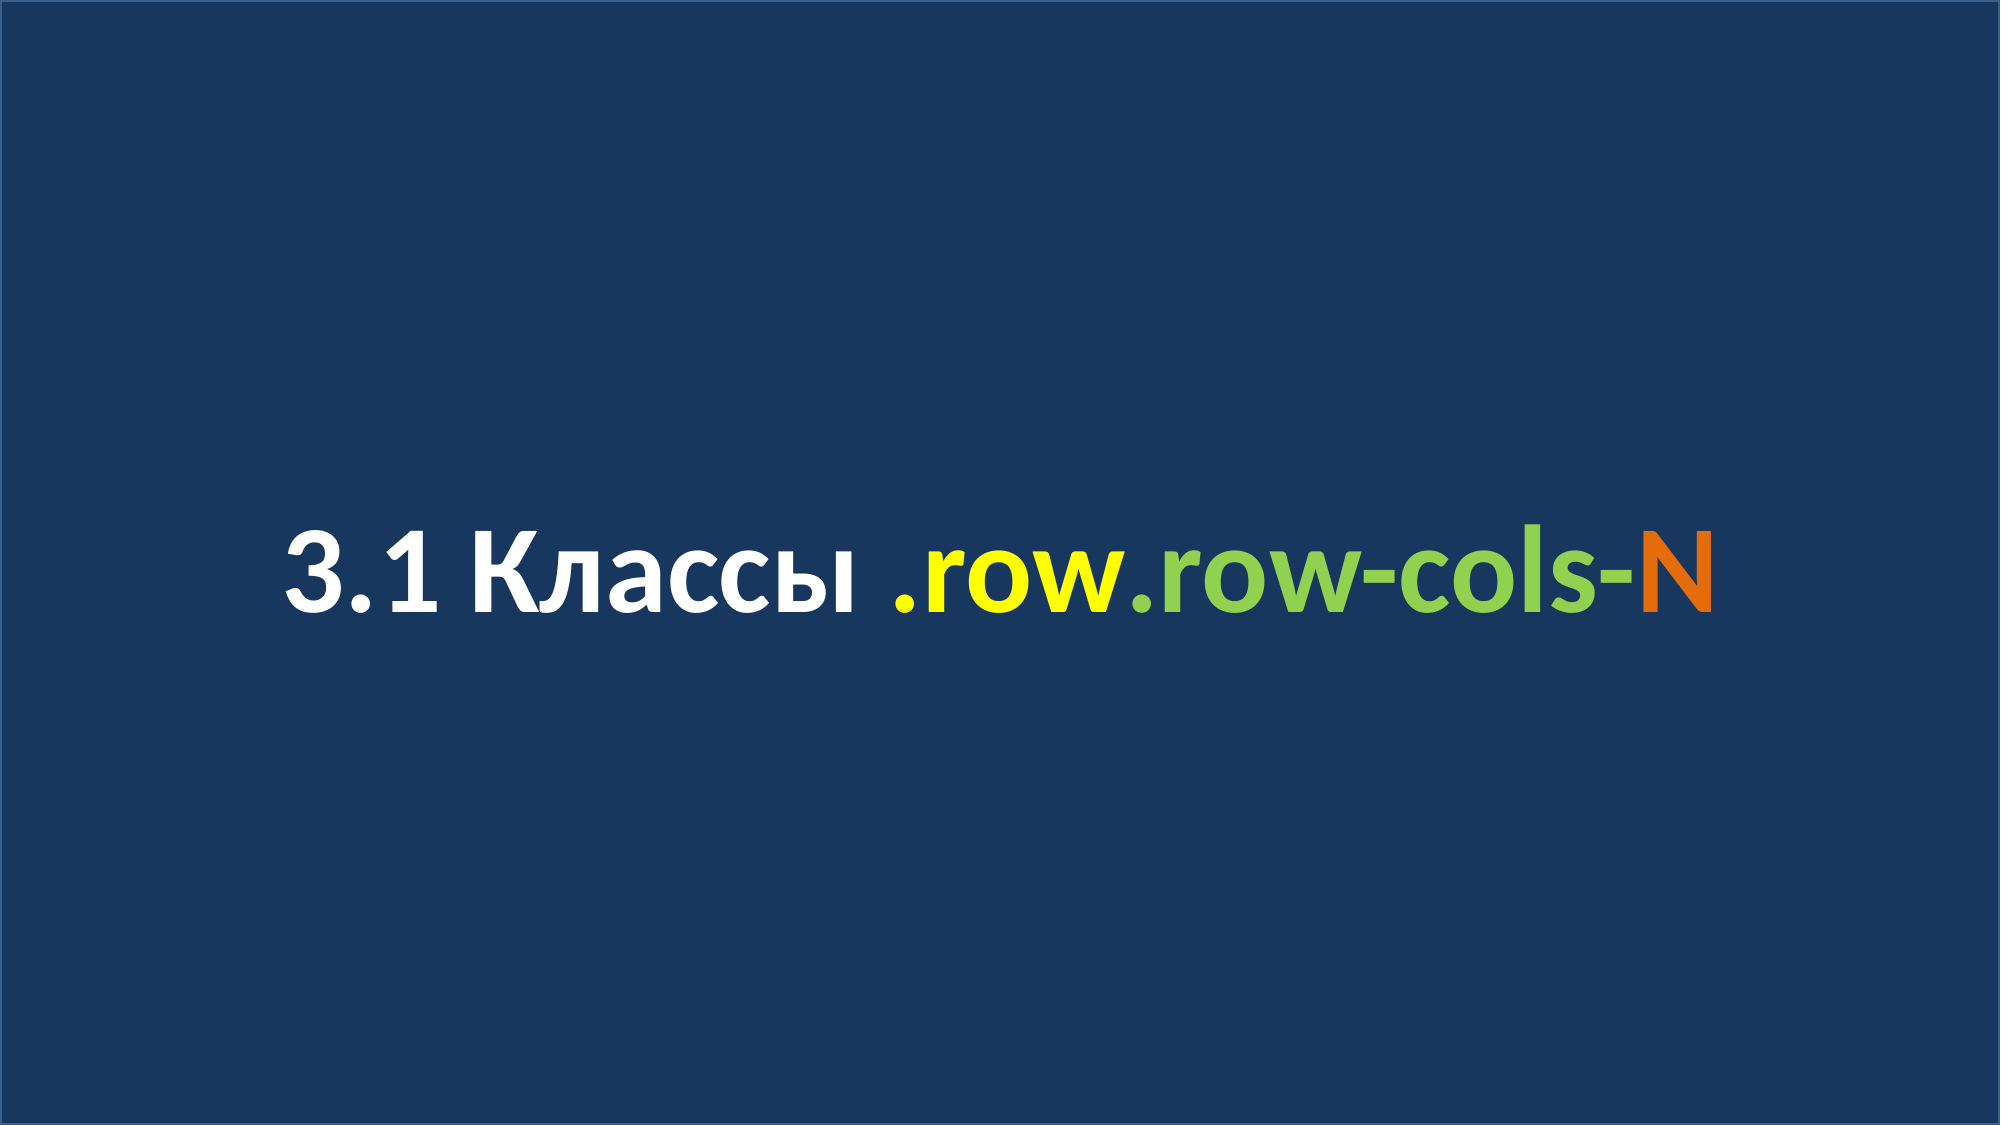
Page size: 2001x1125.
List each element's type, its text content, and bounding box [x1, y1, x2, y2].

text_box 3.1 Классы .row.row-cols-N [0, 0, 2000, 1125]
